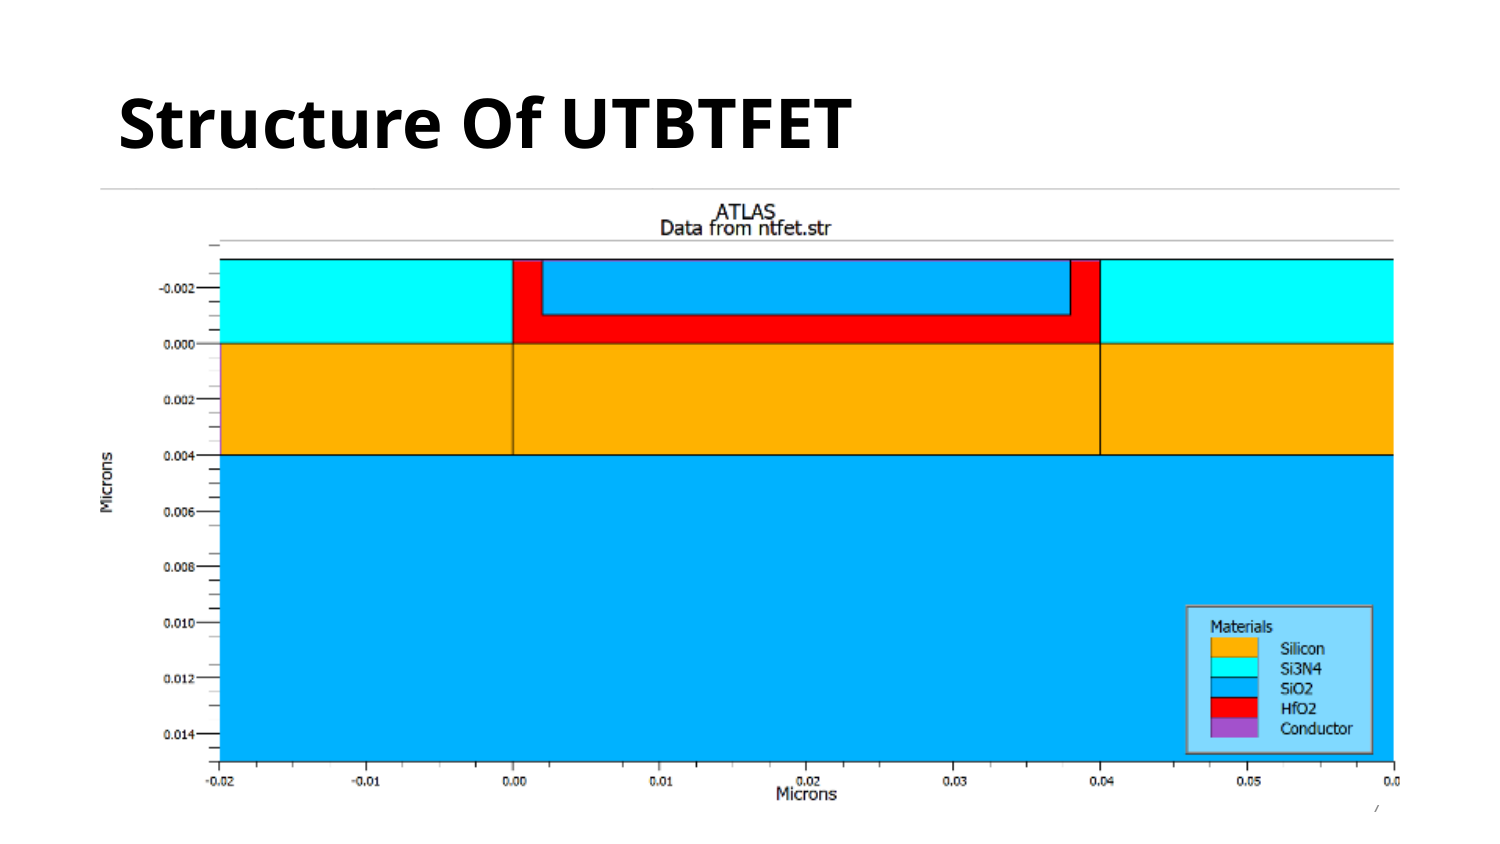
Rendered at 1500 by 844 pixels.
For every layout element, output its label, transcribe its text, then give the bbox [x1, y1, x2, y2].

slide_number 7 [1059, 805, 1397, 827]
title Structure Of UTBTFET [103, 44, 1397, 188]
picture [100, 188, 1400, 805]
